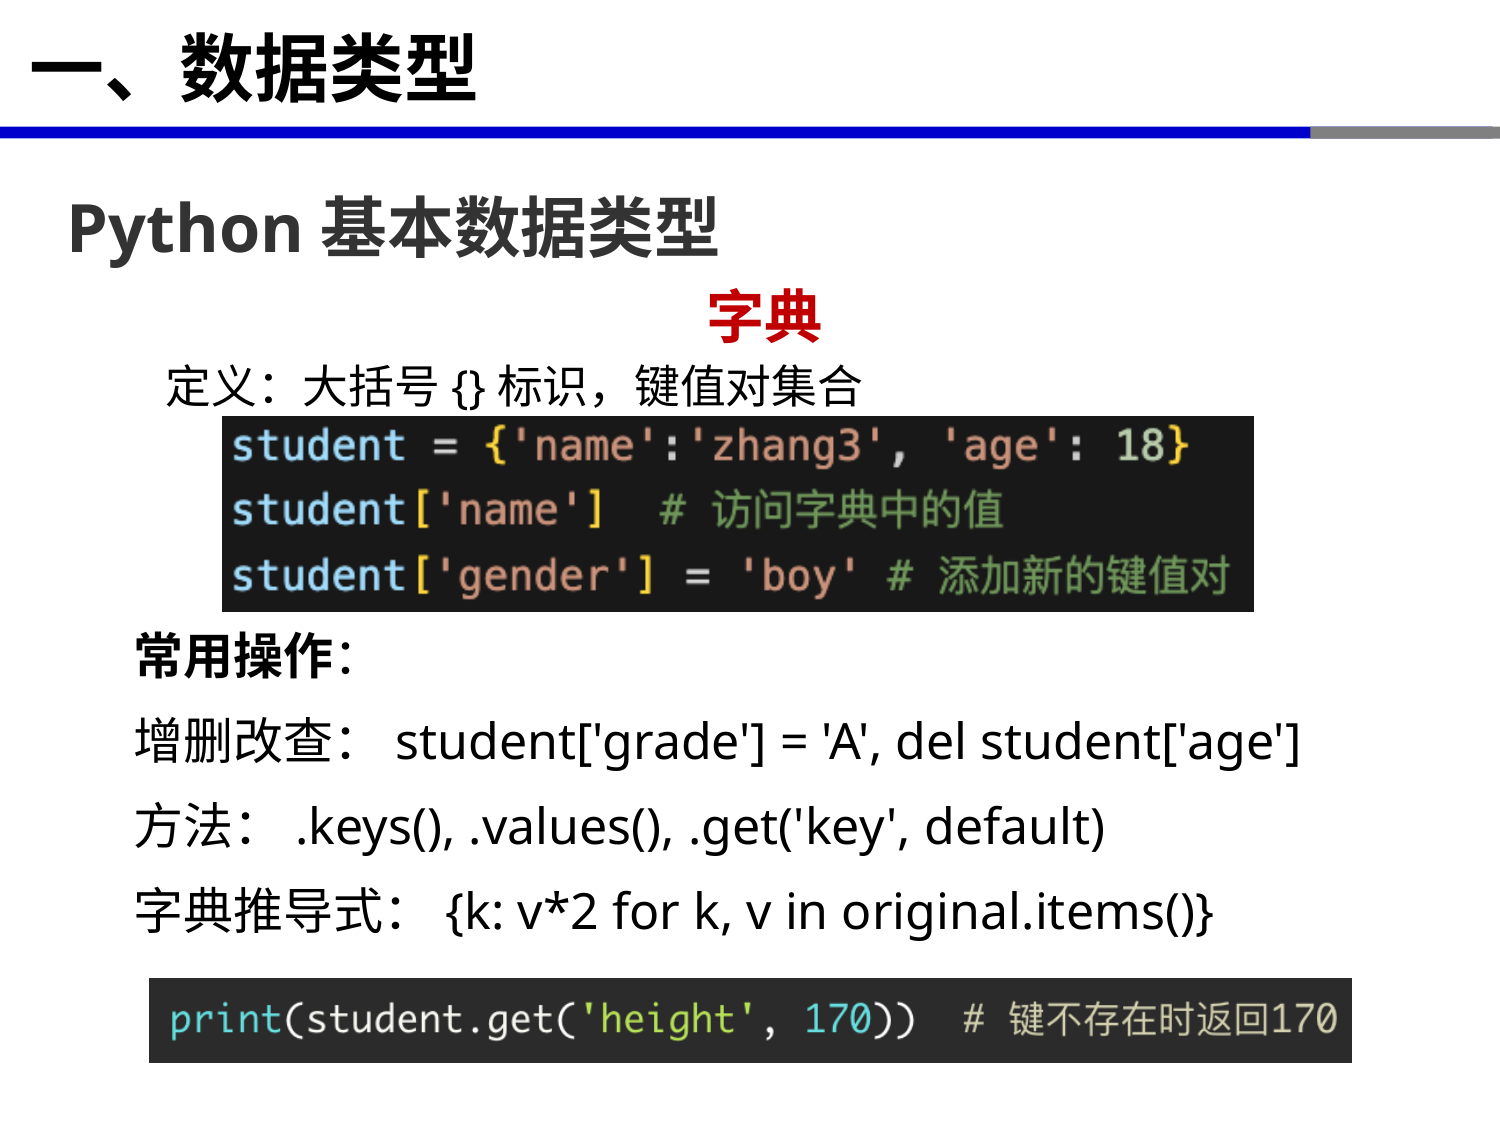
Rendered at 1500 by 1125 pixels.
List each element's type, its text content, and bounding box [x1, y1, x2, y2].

title 一、数据类型 [0, 1, 1479, 132]
picture [149, 978, 1352, 1063]
text_box 字典 [149, 237, 1353, 358]
text_box Python基本数据类型 [52, 138, 1059, 274]
text_box 常用操作： 增删改查：student['grade'] = 'A', del student['age'] 方法：.keys(), .values(), .get('key', default) 字典推导式：{k: v*2 for k, v in original.items()} [118, 617, 1402, 947]
text_box 定义：大括号{}标识，键值对集合 [151, 322, 1353, 420]
picture [221, 416, 1254, 612]
